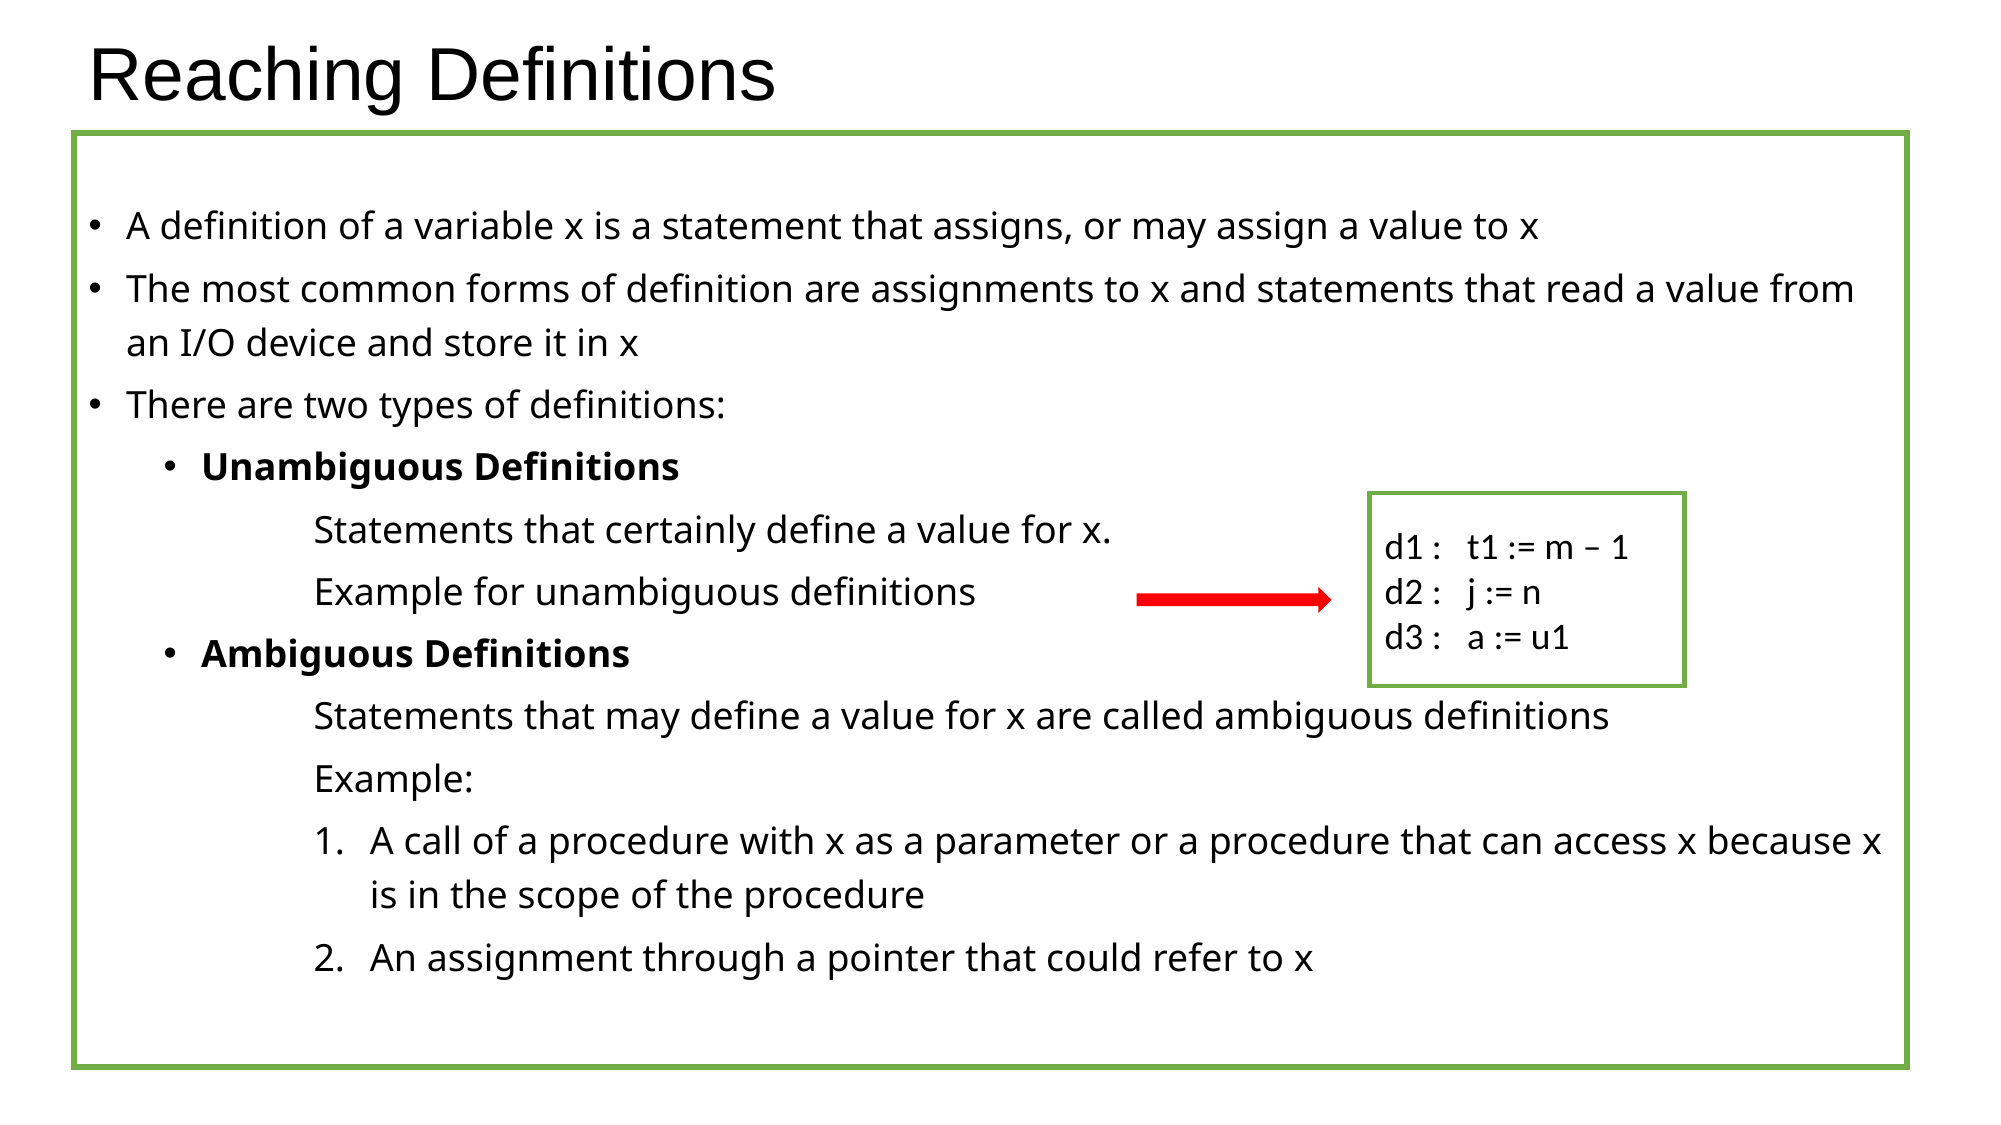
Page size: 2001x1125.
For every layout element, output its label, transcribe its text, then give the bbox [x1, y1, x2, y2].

title Reaching Definitions [73, 0, 1472, 132]
text_box d1 : t1 := m – 1 d2 : j := n d3 : a := u1 [1369, 493, 1685, 686]
list A definition of a variable x is a statement that assigns, or may assign a value to x The most common forms of definition are assignments to x and statements that read a value from an I/O device and store it in x There are two types of definitions: Unambiguous Definitions Statements that certainly define a value for x. Example for unambiguous definitions Ambiguous Definitions Statements that may define a value for x are called ambiguous definitions Example: A call of a procedure with x as a parameter or a procedure that can access x because x is in the scope of the procedure An assignment through a pointer that could refer to x [73, 132, 1908, 1067]
text_box [1137, 589, 1331, 611]
